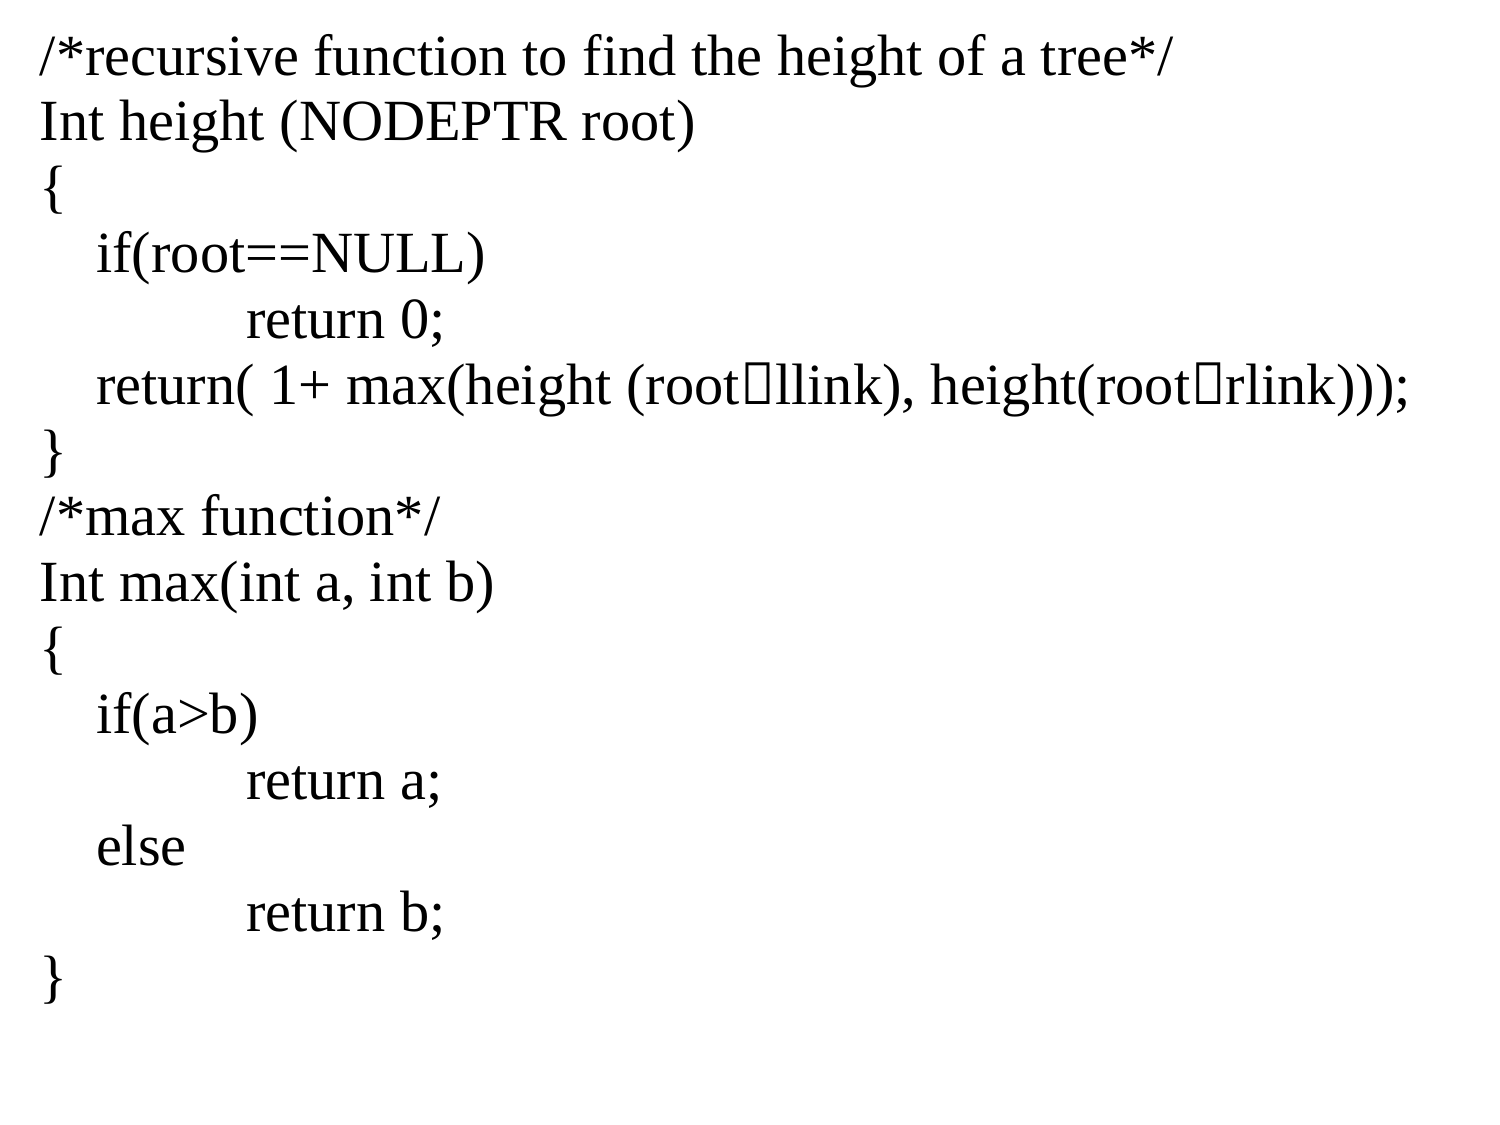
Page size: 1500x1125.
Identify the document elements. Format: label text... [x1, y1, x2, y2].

list /*recursive function to find the height of a tree*/ Int height (NODEPTR root) { if(root==NULL) return 0; return( 1+ max(height (rootllink), height(rootrlink))); } /*max function*/ Int max(int a, int b) { if(a>b) return a; else return b; } [24, 24, 1475, 1100]
